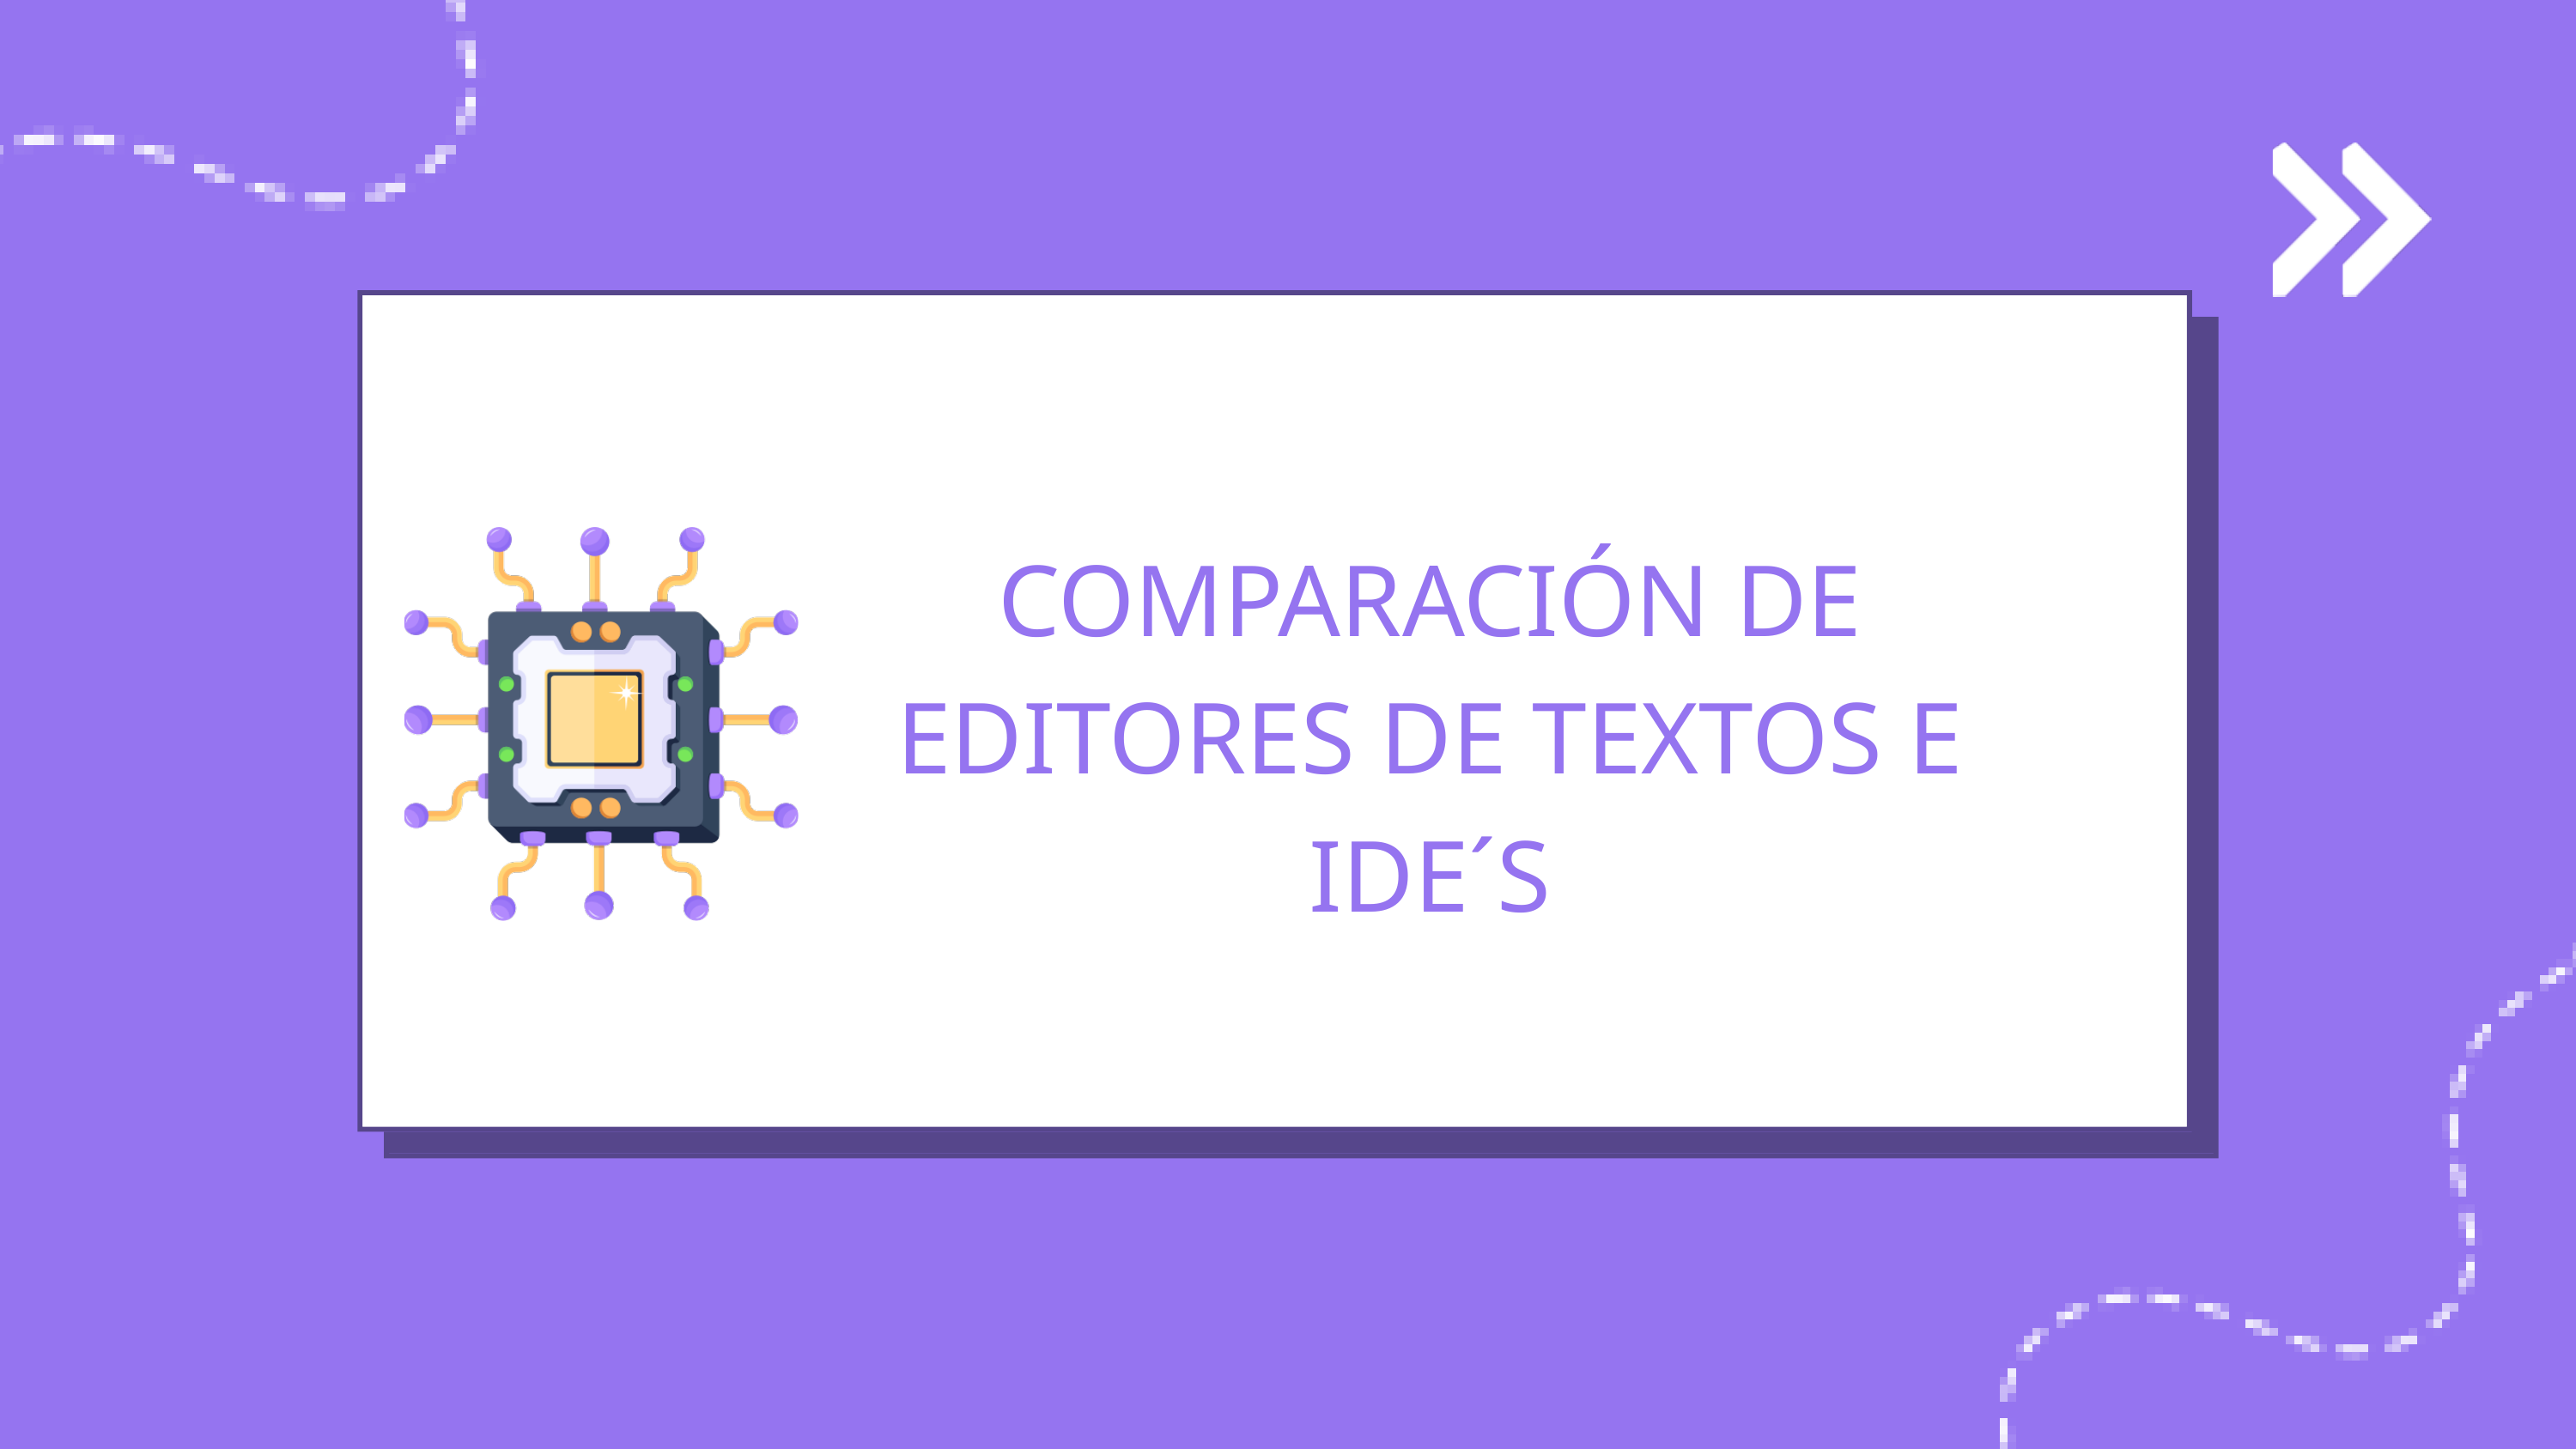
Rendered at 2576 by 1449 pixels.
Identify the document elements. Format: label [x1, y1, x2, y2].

text_box [2000, 935, 2576, 1449]
text_box [357, 289, 2219, 1159]
text_box [2272, 142, 2432, 297]
text_box [0, 0, 625, 538]
